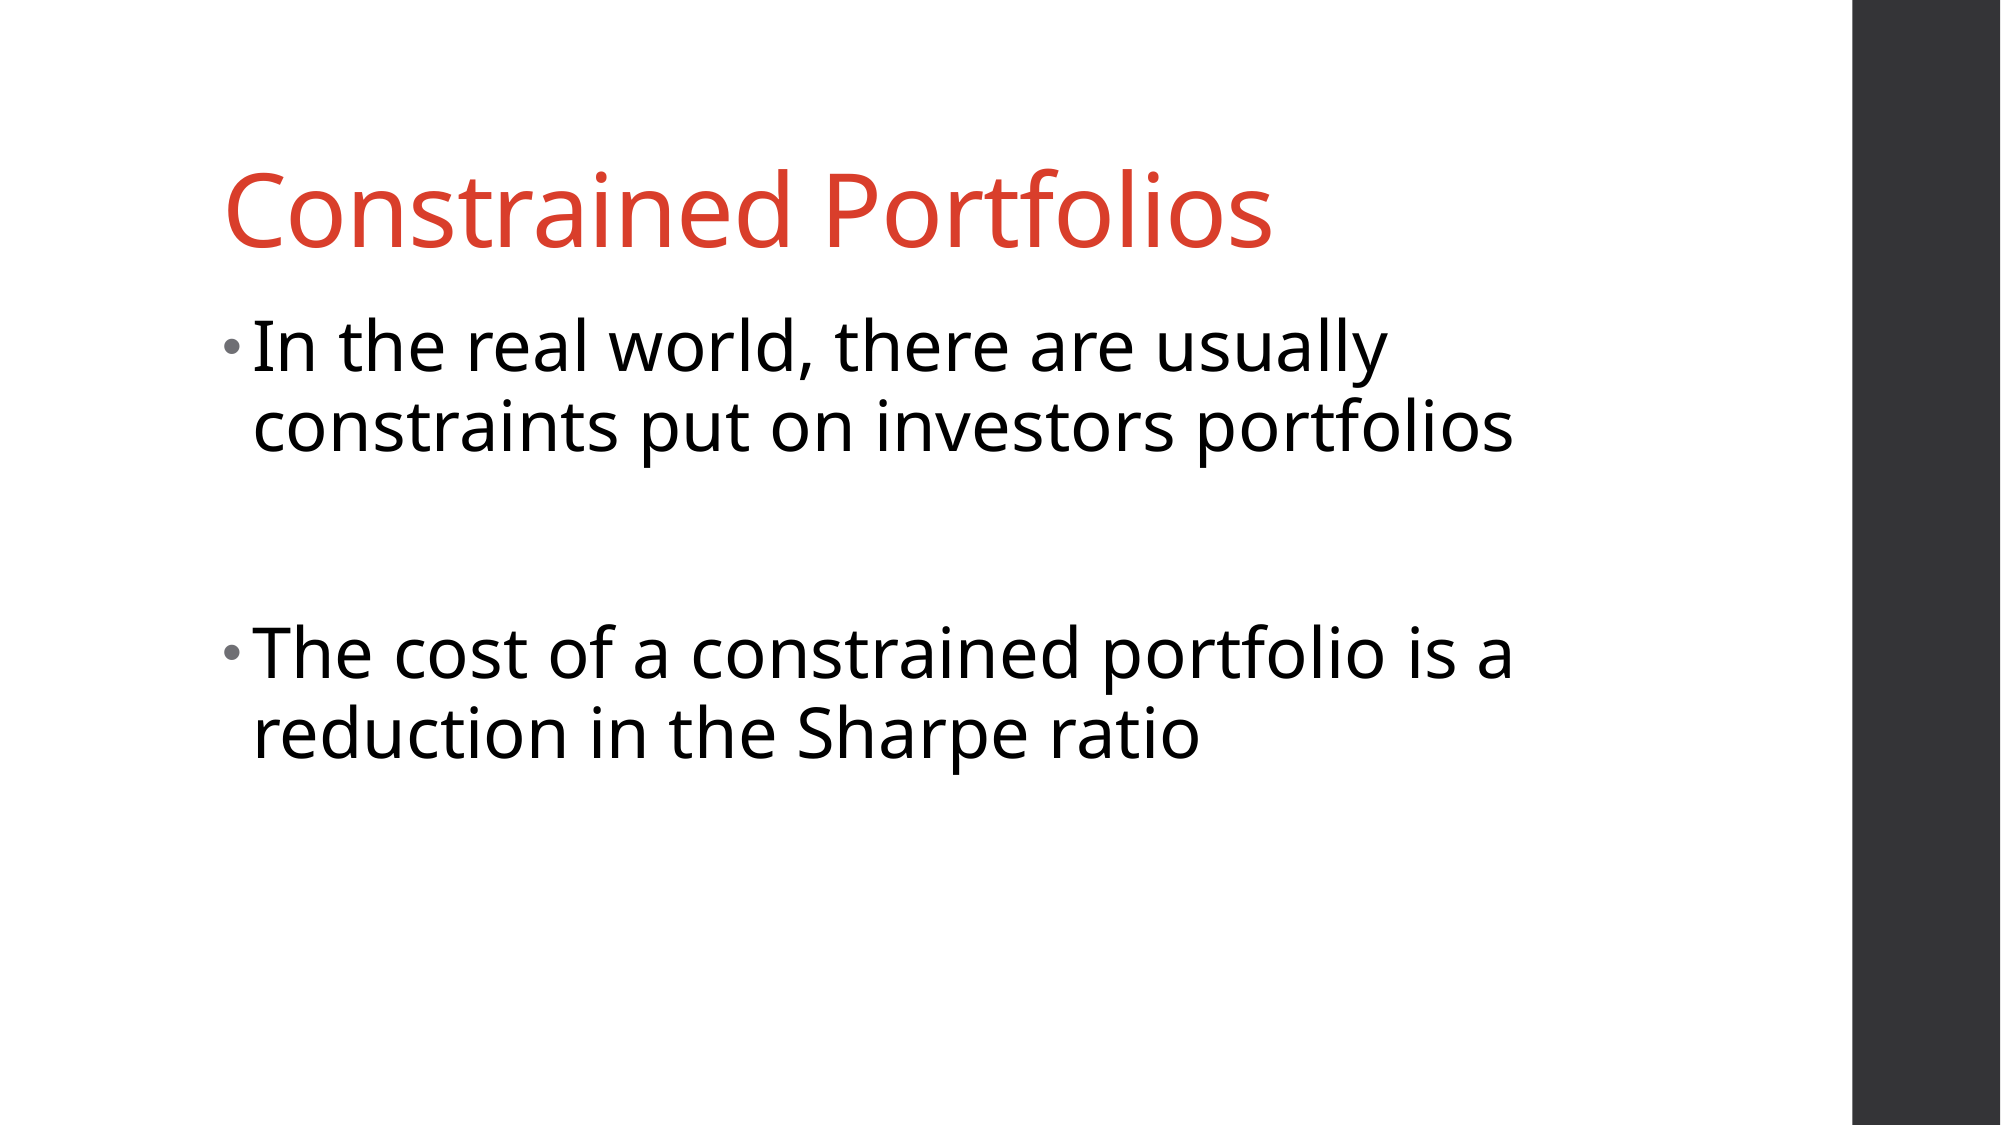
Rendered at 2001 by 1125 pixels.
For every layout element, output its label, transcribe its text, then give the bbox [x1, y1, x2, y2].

list In the real world, there are usually constraints put on investors portfolios The cost of a constrained portfolio is a reduction in the Sharpe ratio [206, 299, 1617, 1014]
title Constrained Portfolios [206, 60, 1797, 278]
